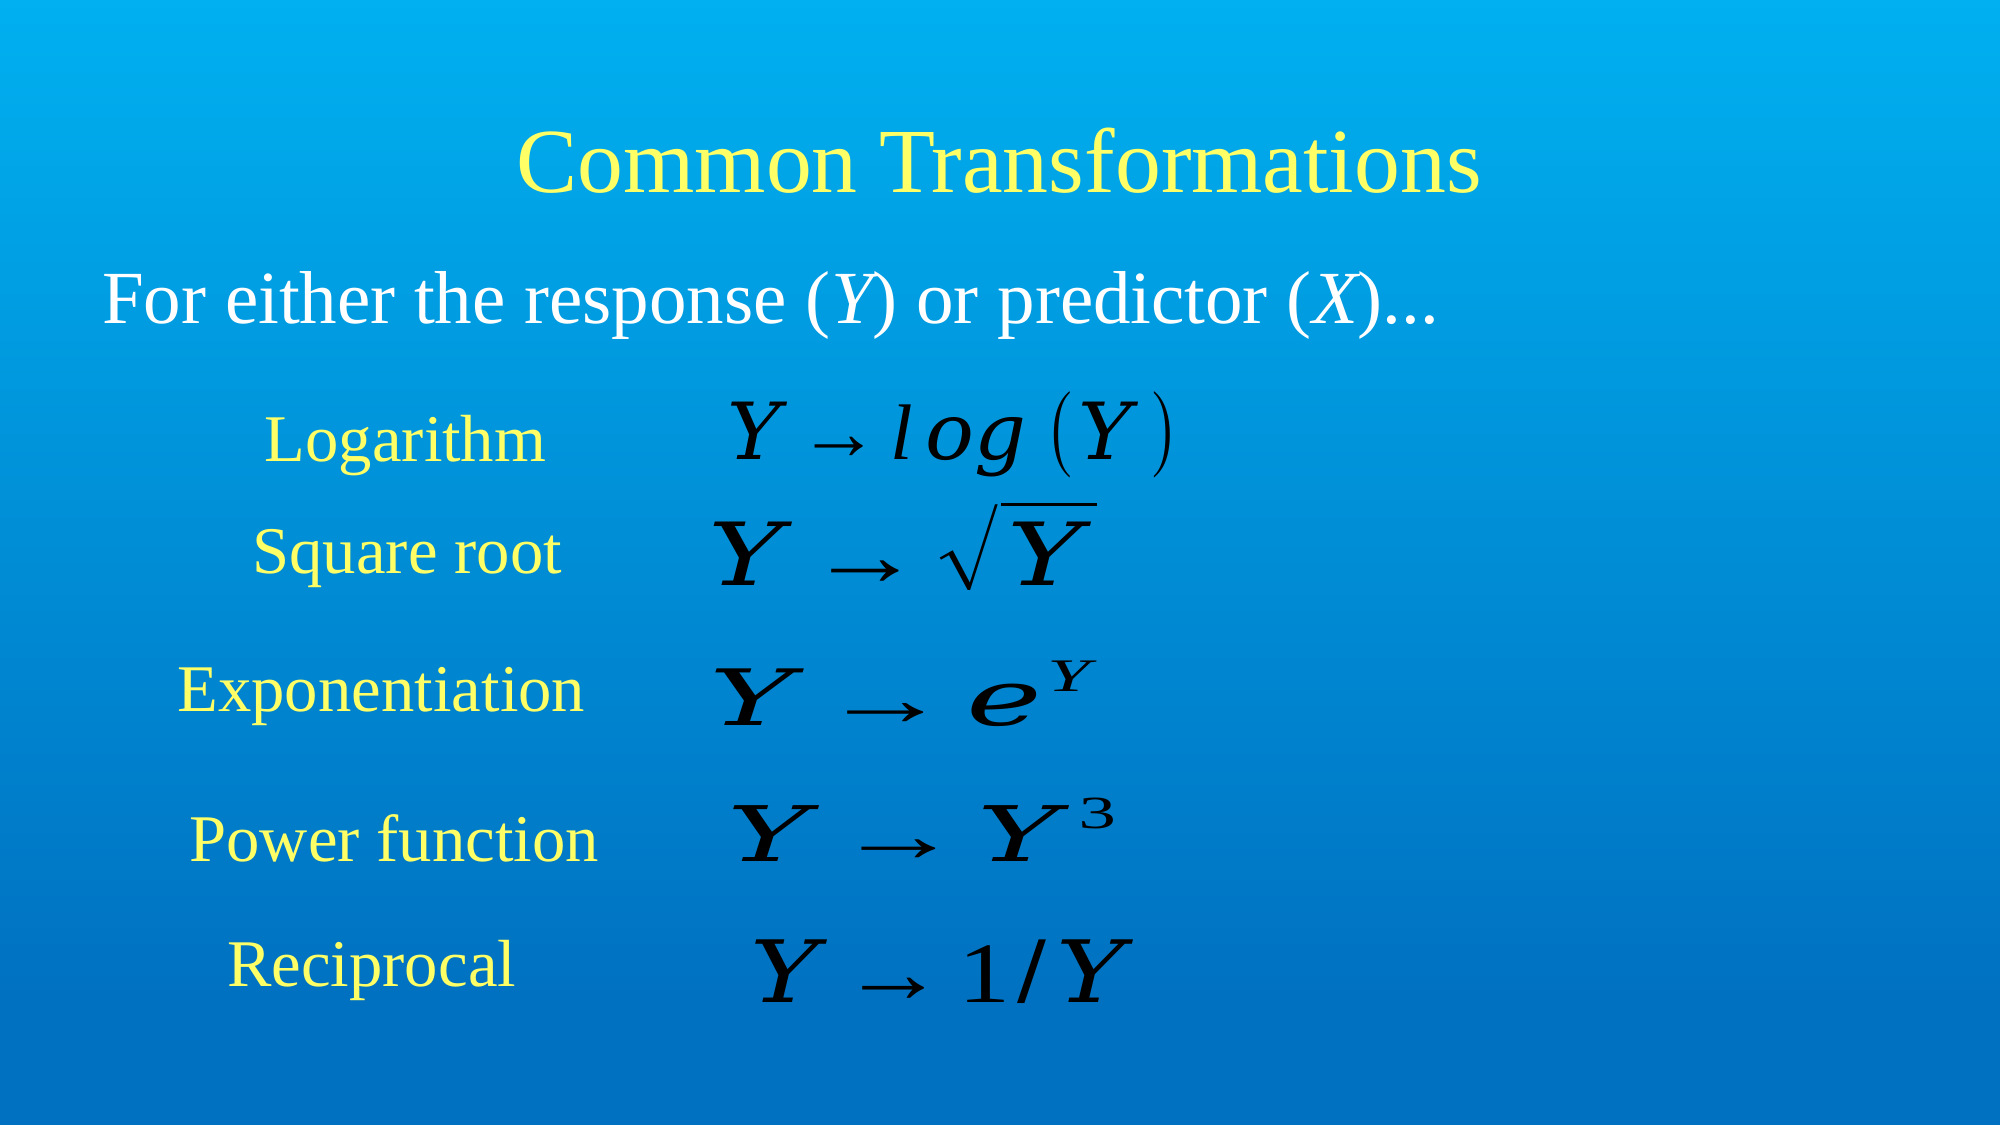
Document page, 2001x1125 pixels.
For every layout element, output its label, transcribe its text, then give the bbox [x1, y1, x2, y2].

text_box Exponentiation [162, 637, 750, 733]
text_box Logarithm [249, 387, 838, 483]
text_box Power function [174, 787, 763, 883]
title Common Transformations [362, 62, 1638, 250]
text_box For either the response (Y) or predictor (X)... [87, 241, 1550, 347]
text_box Reciprocal [212, 912, 800, 1008]
text_box Square root [237, 499, 825, 595]
